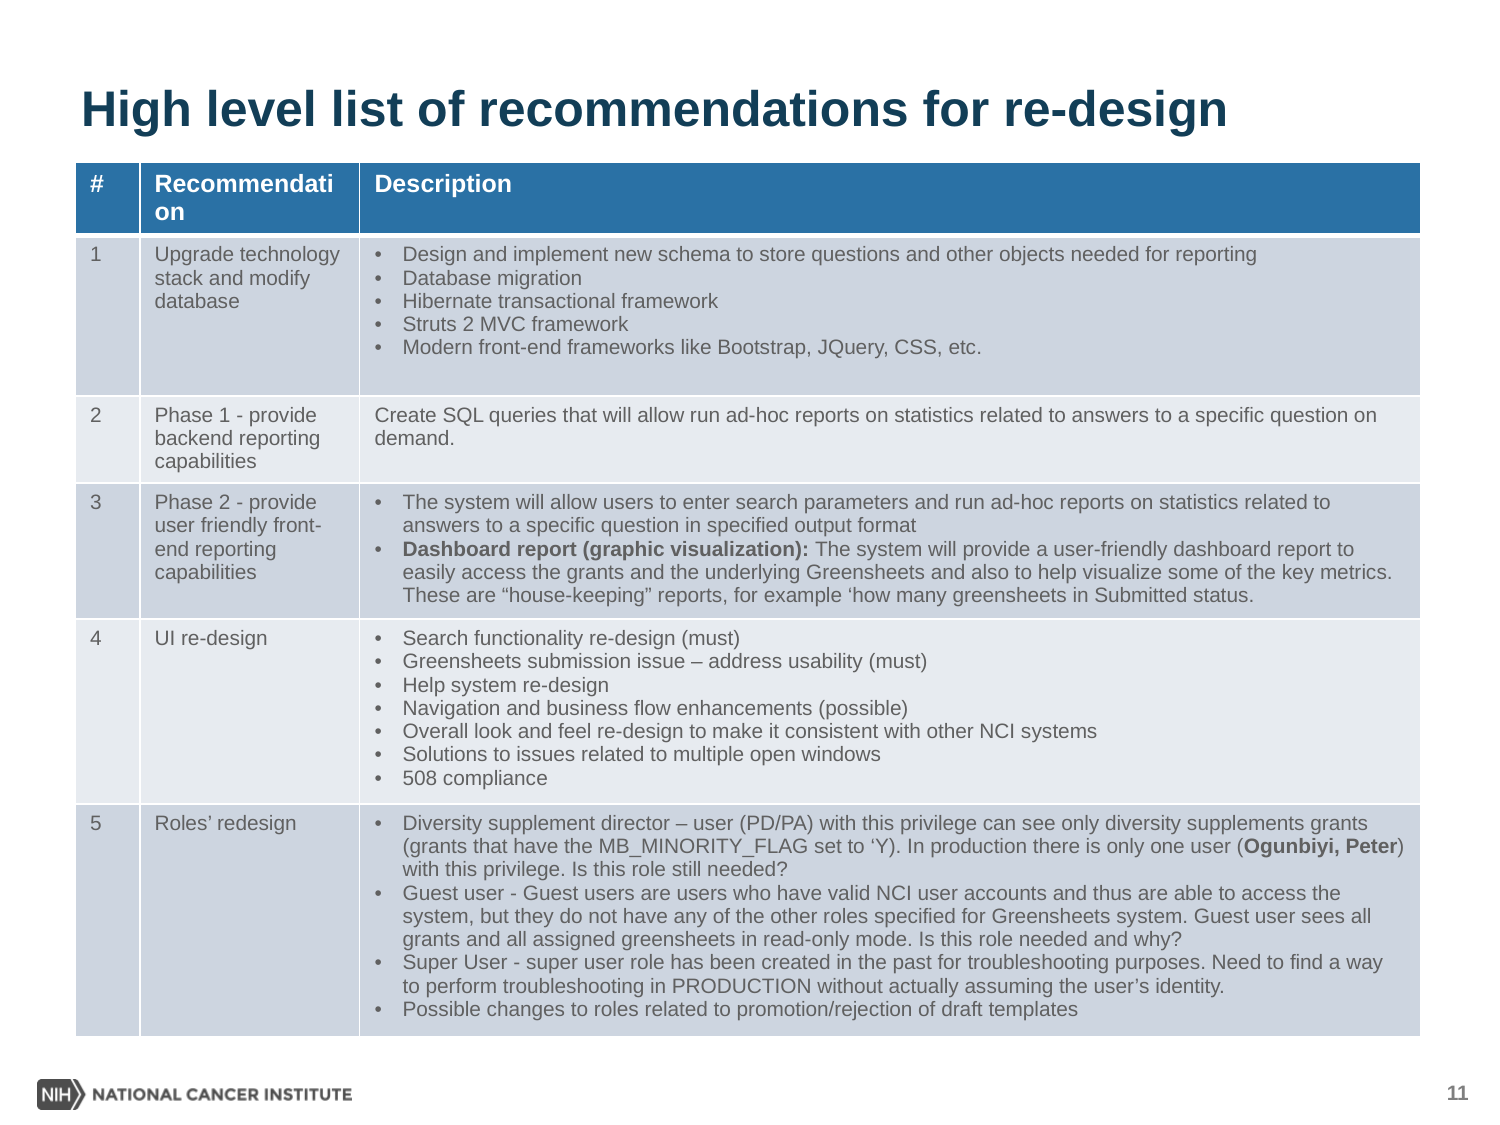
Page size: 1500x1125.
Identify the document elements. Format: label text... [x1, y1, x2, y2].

table_cell Roles’ redesign [141, 805, 359, 1036]
table_cell 3 [76, 484, 139, 618]
table_cell 5 [76, 805, 139, 1036]
table_cell 1 [76, 238, 139, 395]
table_cell Design and implement new schema to store questions and other objects needed for reporting Database migration Hibernate transactional framework Struts 2 MVC framework Modern front-end frameworks like Bootstrap, JQuery, CSS, etc. [360, 238, 1420, 395]
title High level list of recommendations for re-design [81, 68, 1421, 138]
table_header # [76, 163, 139, 233]
table_cell 4 [76, 620, 139, 803]
table_cell Diversity supplement director – user (PD/PA) with this privilege can see only diversity supplements grants (grants that have the MB_MINORITY_FLAG set to ‘Y). In production there is only one user (Ogunbiyi, Peter) with this privilege. Is this role still needed? Guest user - Guest users are users who have valid NCI user accounts and thus are able to access the system, but they do not have any of the other roles specified for Greensheets system. Guest user sees all grants and all assigned greensheets in read-only mode. Is this role needed and why? Super User - super user role has been created in the past for troubleshooting purposes. Need to find a way to perform troubleshooting in PRODUCTION without actually assuming the user’s identity. Possible changes to roles related to promotion/rejection of draft templates [360, 805, 1420, 1036]
table_cell Upgrade technology stack and modify database [141, 238, 359, 395]
table_cell Create SQL queries that will allow run ad-hoc reports on statistics related to answers to a specific question on demand. [360, 397, 1420, 482]
table_cell Phase 1 - provide backend reporting capabilities [141, 397, 359, 482]
table_cell Phase 2 - provide user friendly front-end reporting capabilities [141, 484, 359, 618]
picture [37, 1079, 352, 1110]
table_cell Search functionality re-design (must) Greensheets submission issue – address usability (must) Help system re-design Navigation and business flow enhancements (possible) Overall look and feel re-design to make it consistent with other NCI systems Solutions to issues related to multiple open windows 508 compliance [360, 620, 1420, 803]
table_cell The system will allow users to enter search parameters and run ad-hoc reports on statistics related to answers to a specific question in specified output format Dashboard report (graphic visualization): The system will provide a user-friendly dashboard report to easily access the grants and the underlying Greensheets and also to help visualize some of the key metrics. These are “house-keeping” reports, for example ‘how many greensheets in Submitted status. [360, 484, 1420, 618]
table_cell UI re-design [141, 620, 359, 803]
table_header Recommendation [141, 163, 359, 233]
table_cell 2 [76, 397, 139, 482]
table_header Description [360, 163, 1420, 233]
